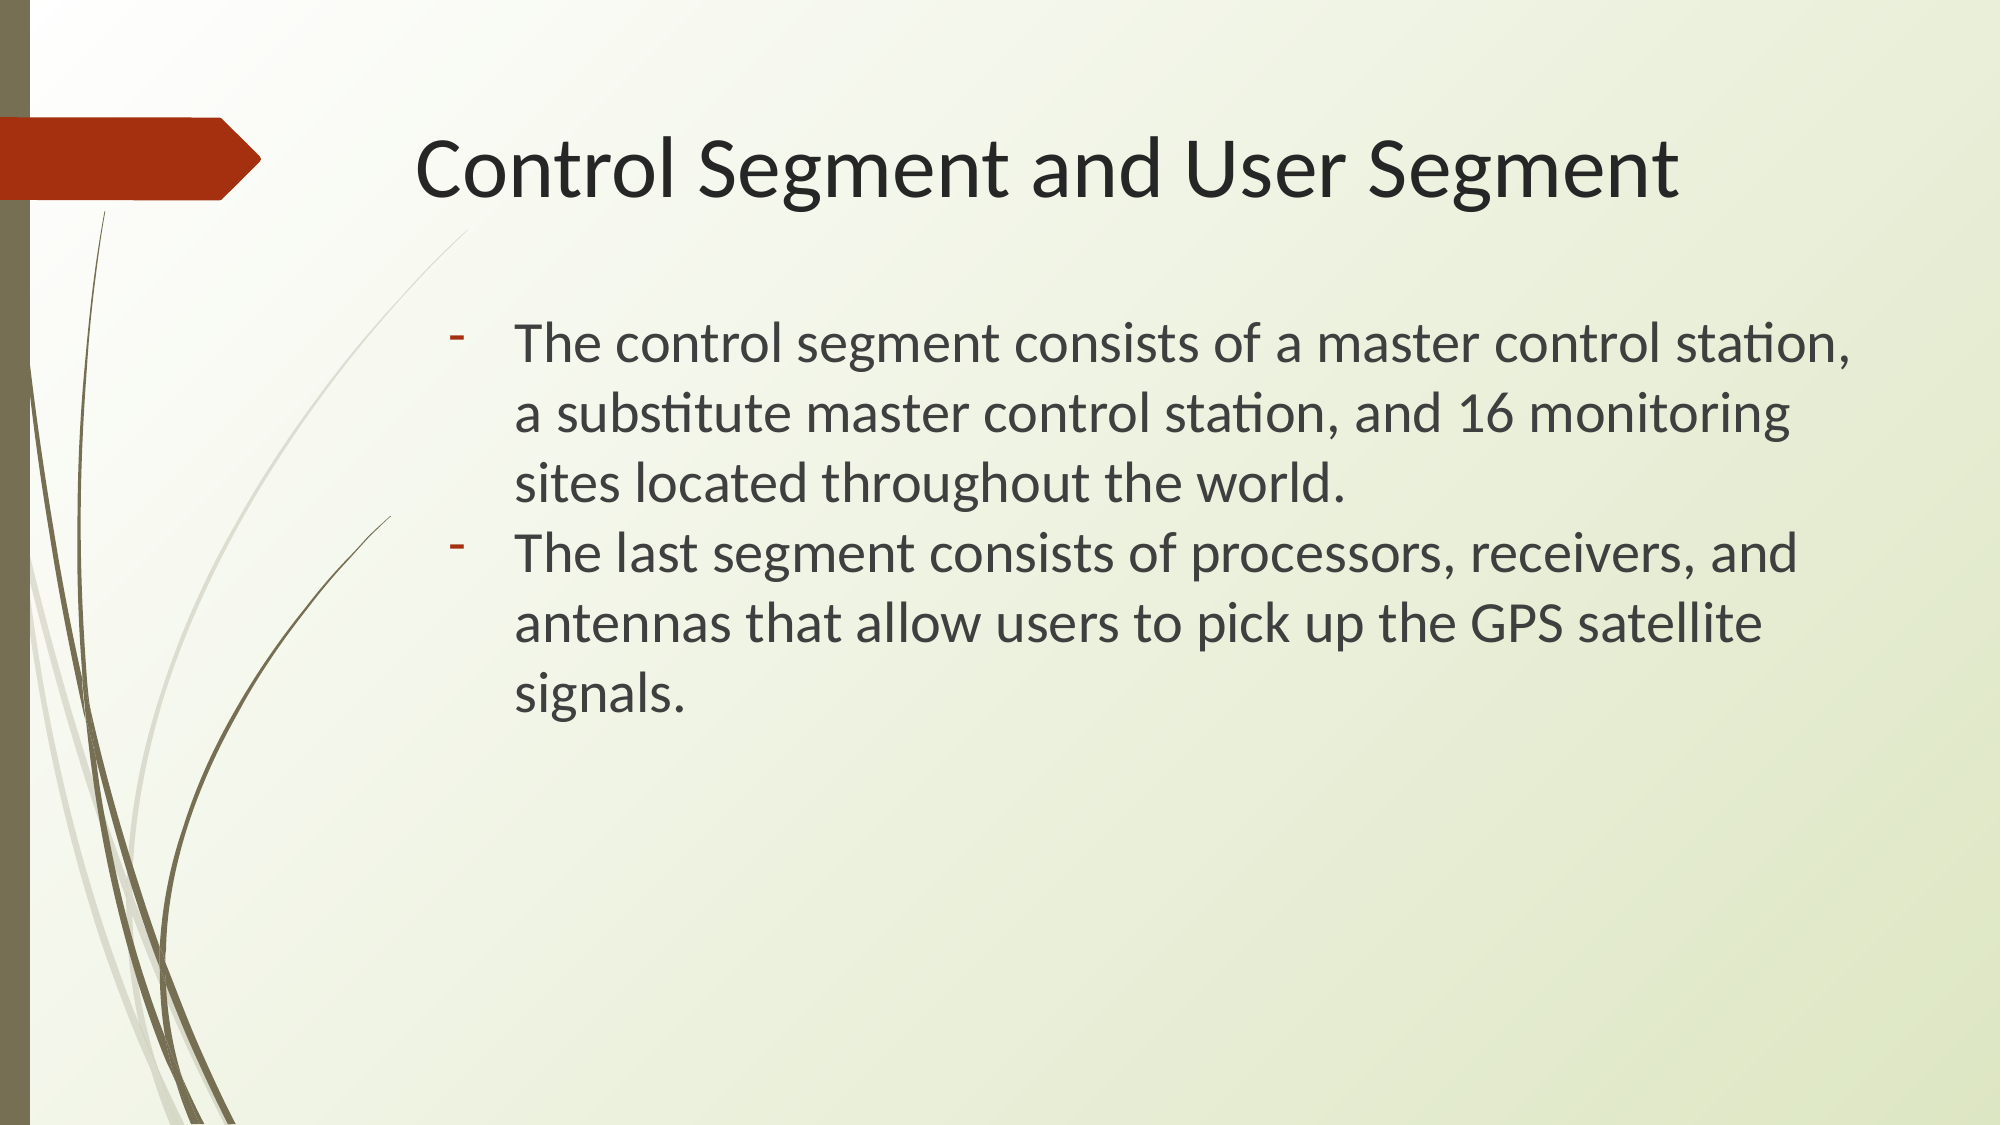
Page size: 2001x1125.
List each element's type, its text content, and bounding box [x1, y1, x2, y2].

list The control segment consists of a master control station, a substitute master control station, and 16 monitoring sites located throughout the world. The last segment consists of processors, receivers, and antennas that allow users to pick up the GPS satellite signals. [424, 297, 1888, 970]
title Control Segment and User Segment [400, 102, 1863, 313]
